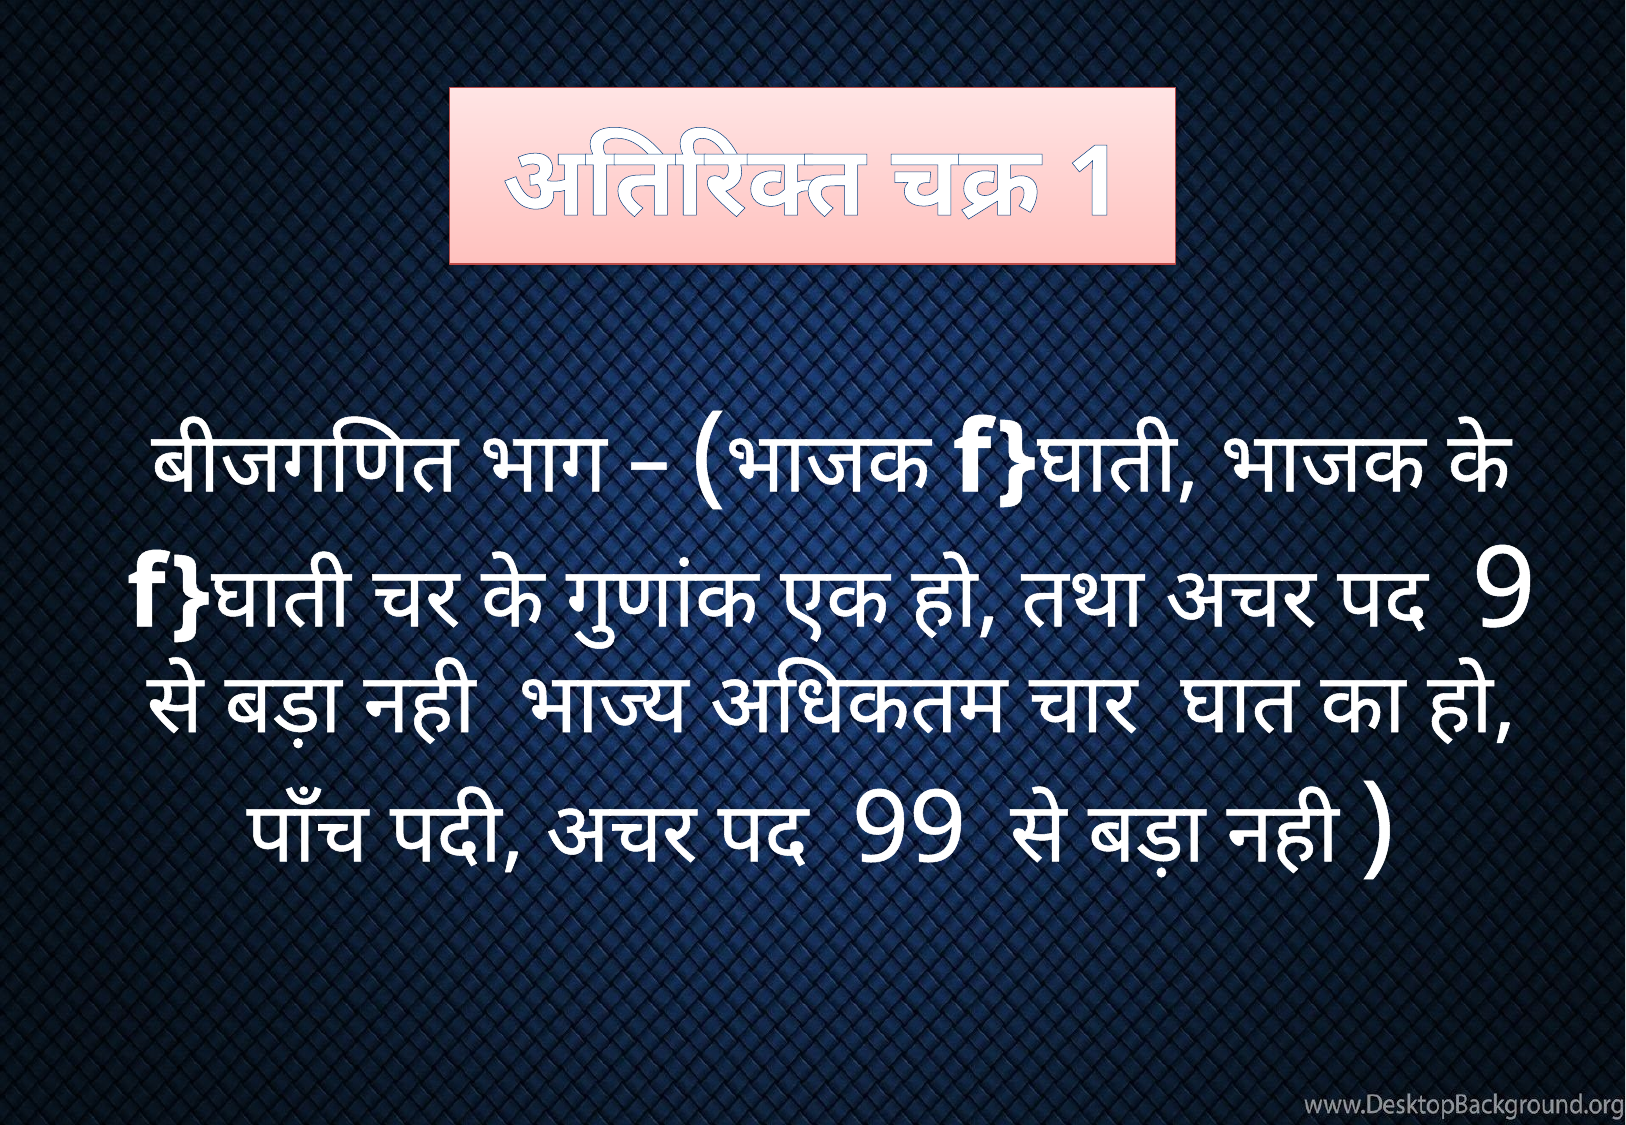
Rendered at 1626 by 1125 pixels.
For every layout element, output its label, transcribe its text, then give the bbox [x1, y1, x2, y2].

picture [0, 0, 1626, 1125]
title अतिरिक्त चक्र 1 [449, 87, 1176, 265]
text_box बीजगणित भाग – (भाजक f}घाती, भाजक के f}घाती चर के गुणांक एक हो, तथा अचर पद 9 से बड़ा नही भाज्य अधिकतम चार घात का हो, पाँच पदी, अचर पद 99 से बड़ा नही ) [98, 310, 1565, 952]
